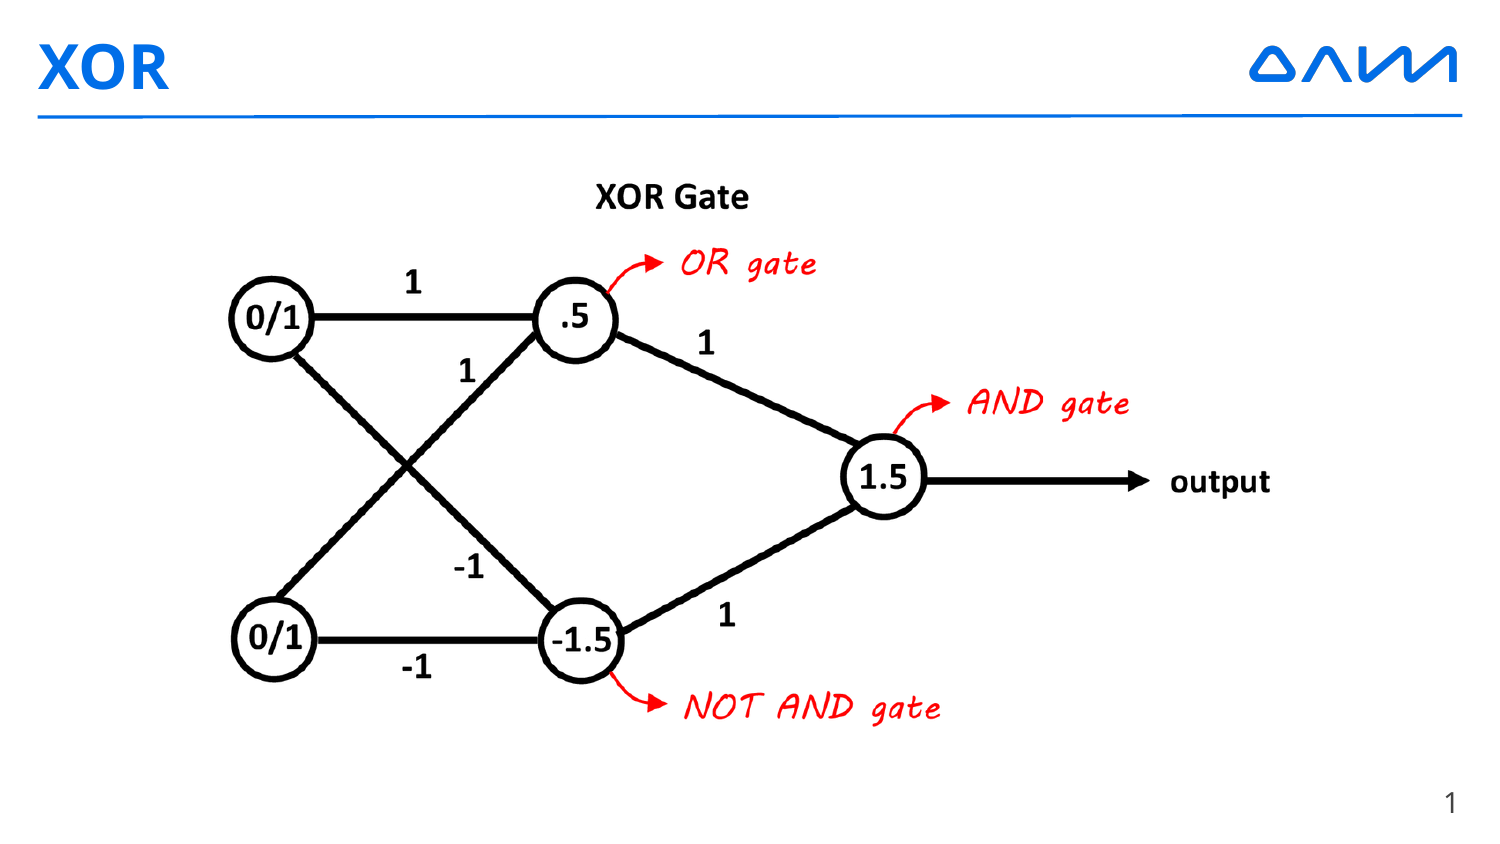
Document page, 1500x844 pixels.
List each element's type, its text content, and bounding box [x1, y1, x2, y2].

picture [1230, 19, 1476, 108]
picture [195, 150, 1305, 828]
text_box XOR [23, 11, 1151, 117]
text_box 1 [1386, 769, 1475, 828]
